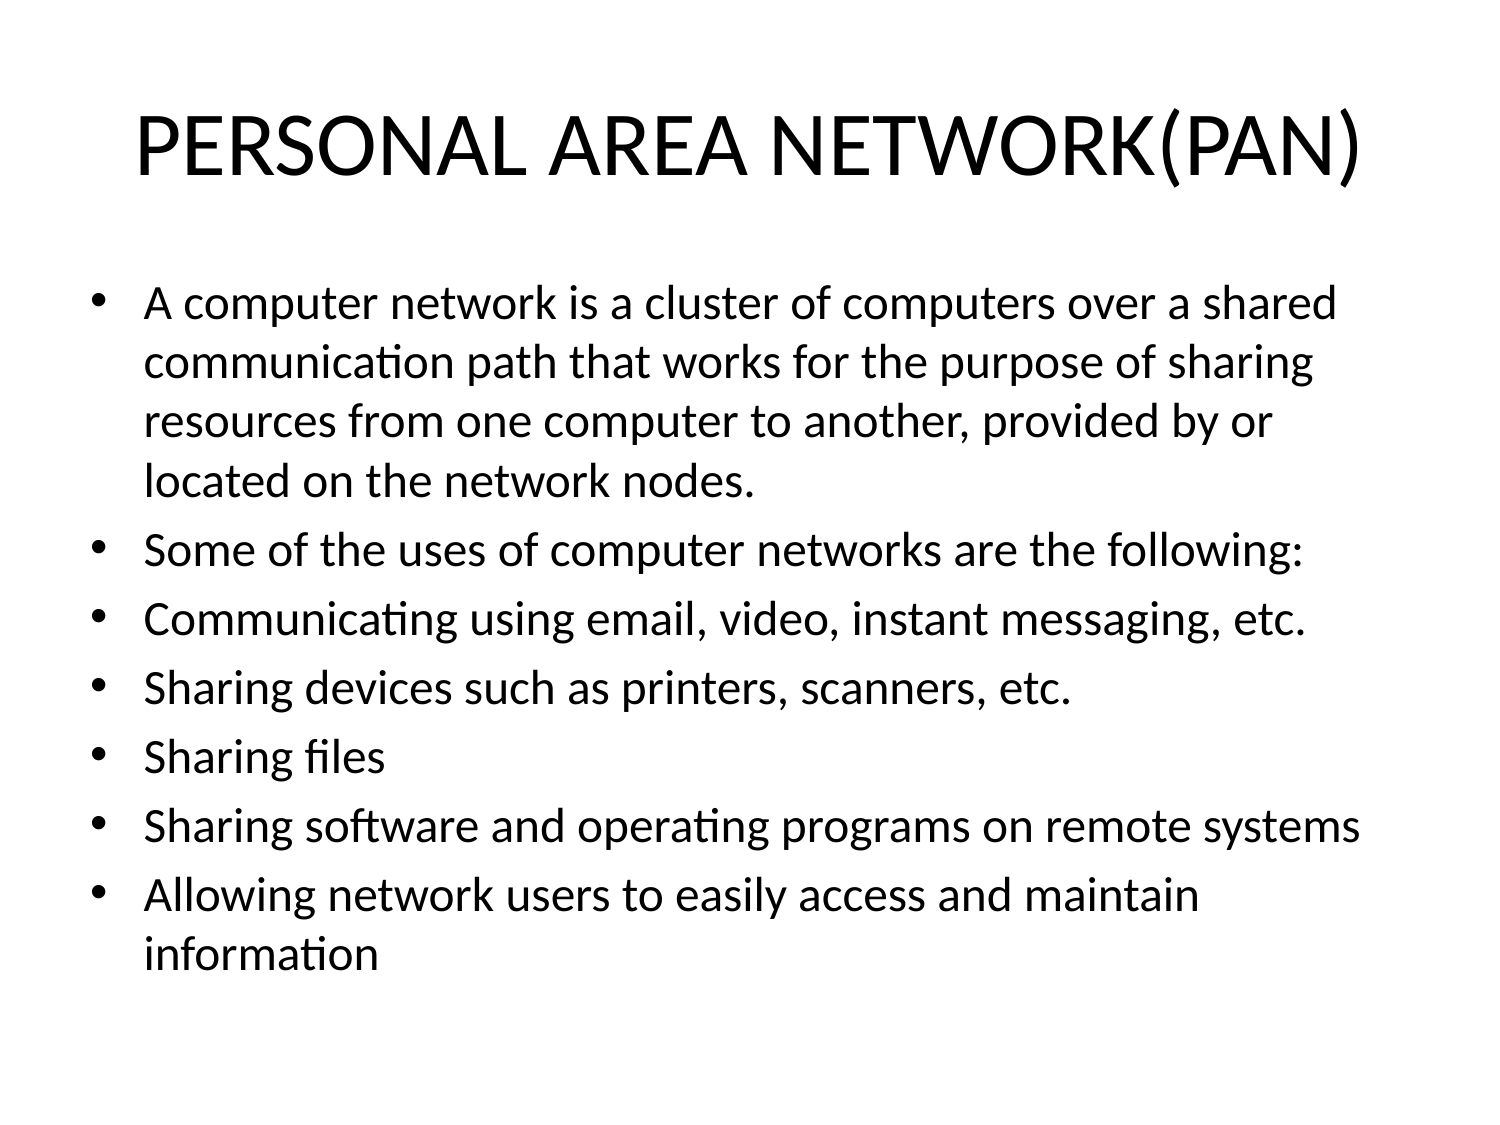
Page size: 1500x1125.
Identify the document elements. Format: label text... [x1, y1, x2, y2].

title PERSONAL AREA NETWORK(PAN) [75, 45, 1425, 233]
list A computer network is a cluster of computers over a shared communication path that works for the purpose of sharing resources from one computer to another, provided by or located on the network nodes. Some of the uses of computer networks are the following: Communicating using email, video, instant messaging, etc. Sharing devices such as printers, scanners, etc. Sharing files Sharing software and operating programs on remote systems Allowing network users to easily access and maintain information [75, 262, 1425, 1005]
